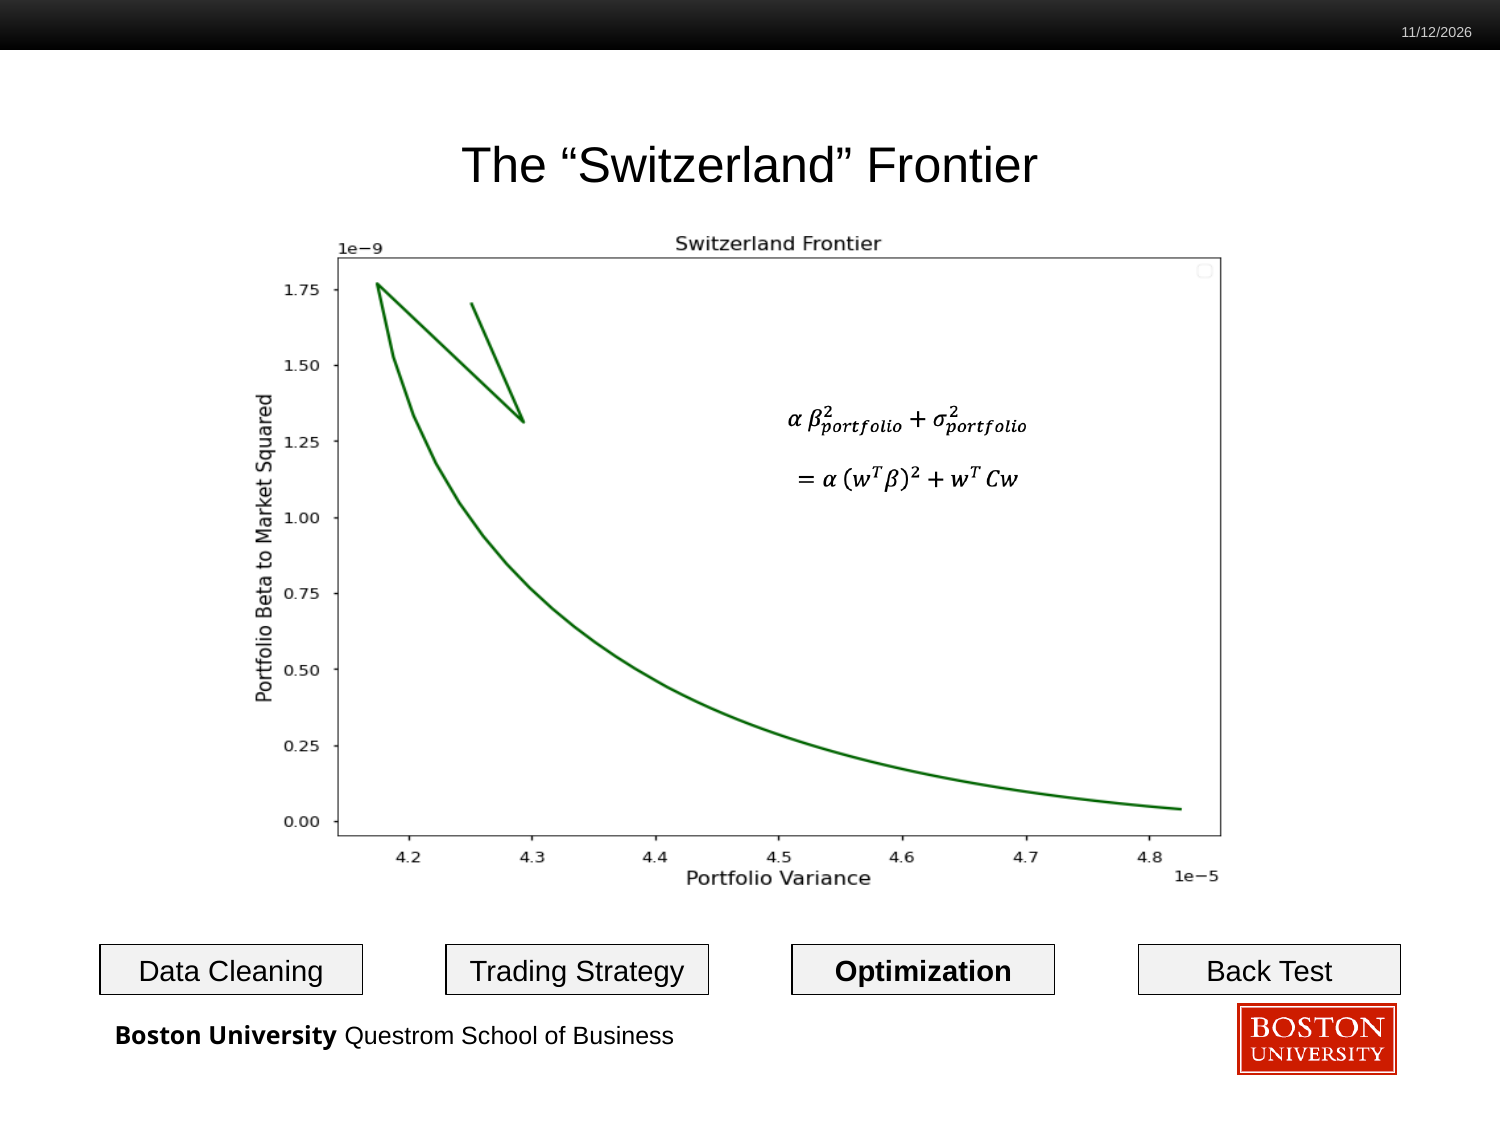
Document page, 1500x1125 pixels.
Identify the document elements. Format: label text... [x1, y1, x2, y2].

text_box Optimization [792, 944, 1055, 995]
picture [749, 391, 1059, 519]
text_box Trading Strategy [446, 944, 709, 995]
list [236, 222, 1236, 905]
title The “Switzerland” Frontier [99, 125, 1400, 238]
picture [1237, 1003, 1397, 1075]
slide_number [1312, 12, 1488, 50]
text_box Data Cleaning [99, 944, 363, 995]
text_box Back Test [1138, 944, 1401, 995]
